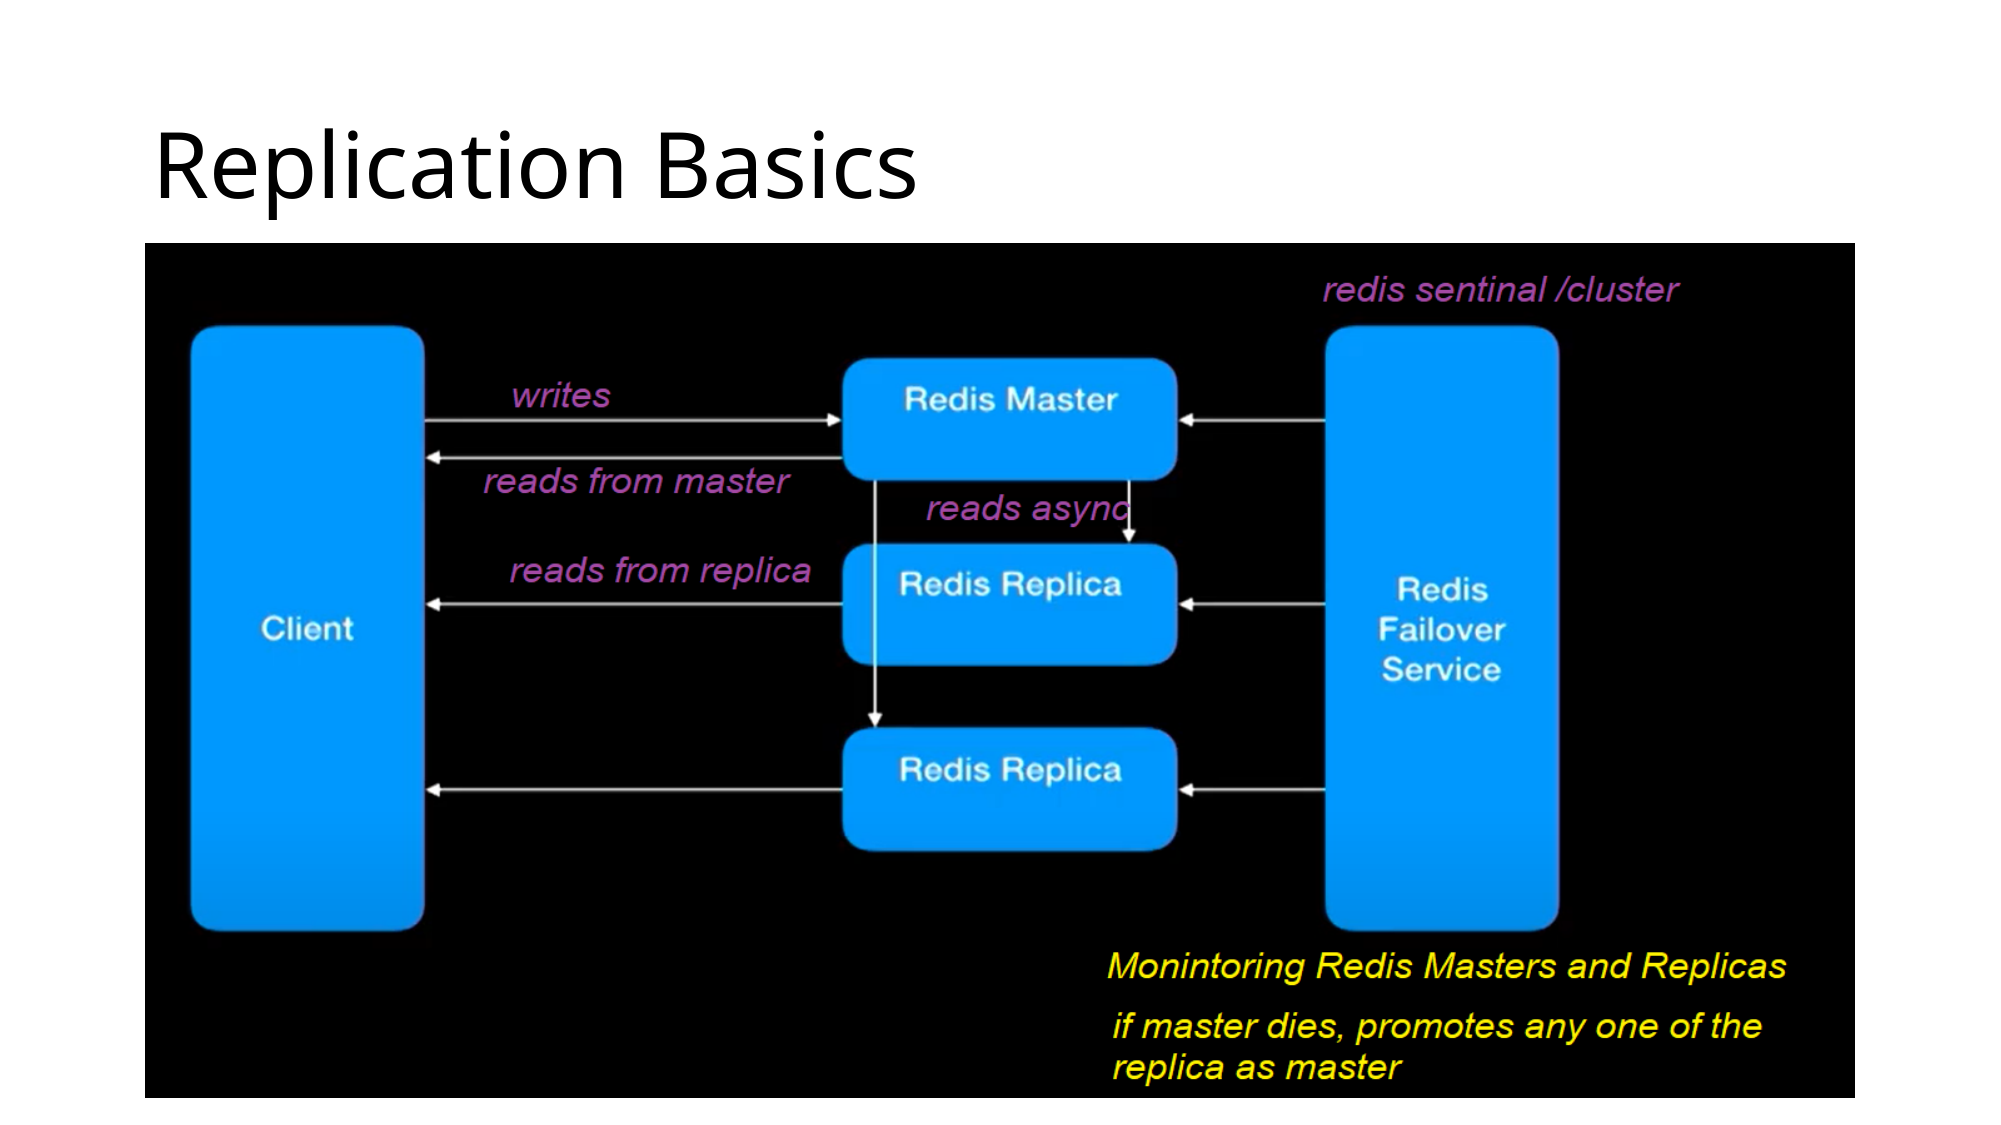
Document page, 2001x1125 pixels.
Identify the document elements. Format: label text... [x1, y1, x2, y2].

picture [145, 243, 1855, 1098]
title Replication Basics [137, 59, 1863, 278]
